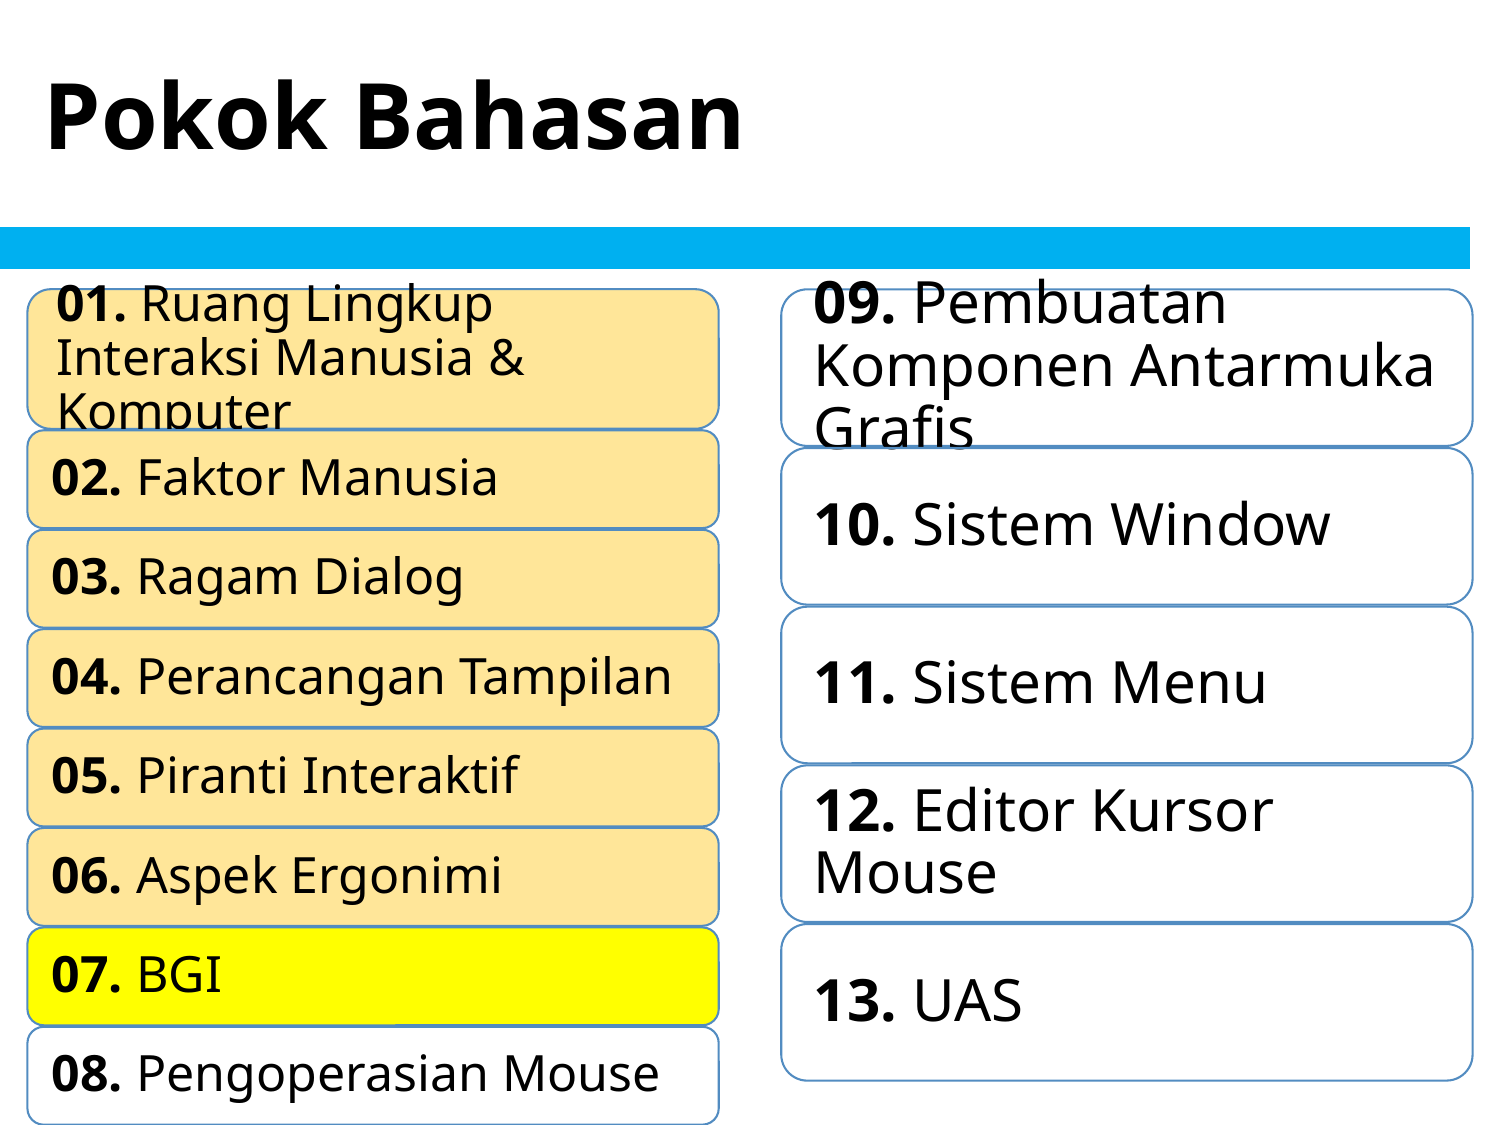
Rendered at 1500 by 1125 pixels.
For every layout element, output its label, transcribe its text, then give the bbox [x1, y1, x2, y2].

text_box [781, 288, 1473, 1081]
title Pokok Bahasan [28, 19, 1469, 222]
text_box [27, 288, 719, 1125]
